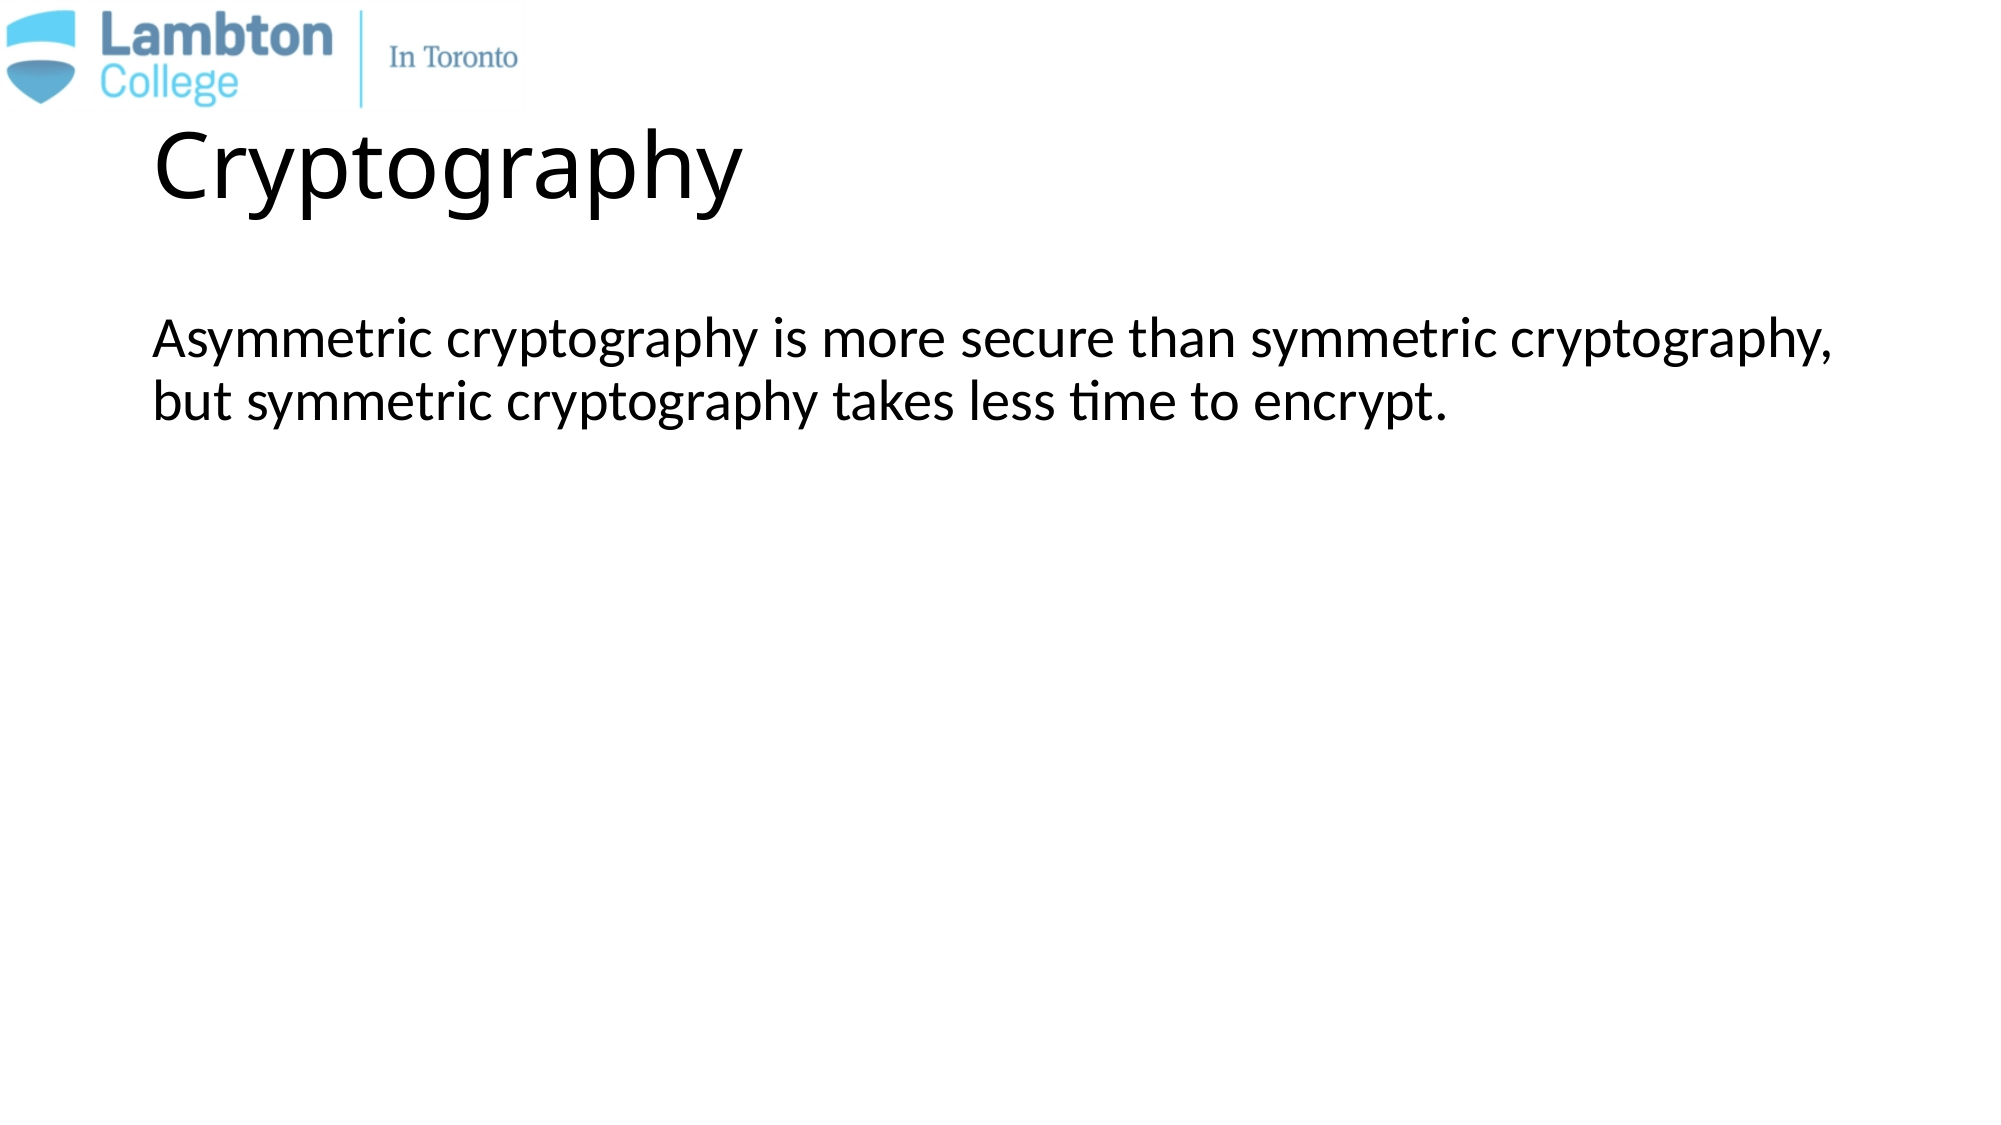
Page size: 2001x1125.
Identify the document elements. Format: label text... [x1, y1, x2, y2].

title Cryptography [137, 59, 1863, 278]
list Asymmetric cryptography is more secure than symmetric cryptography, but symmetric cryptography takes less time to encrypt. [137, 299, 1863, 1014]
